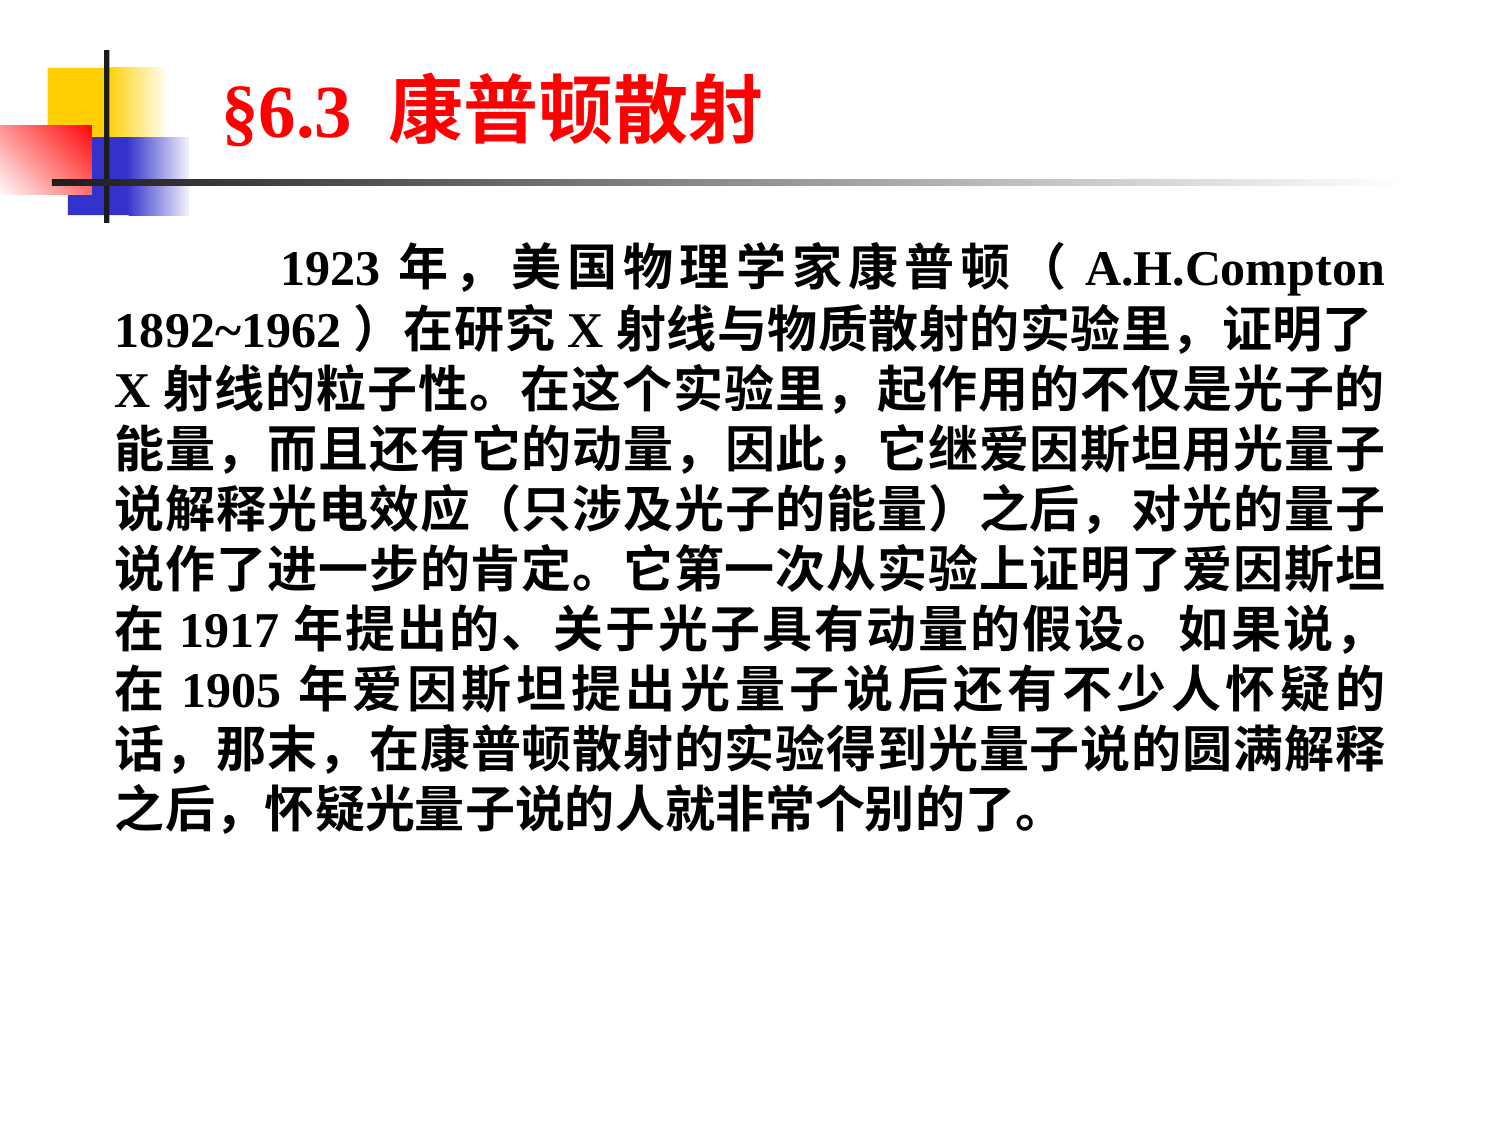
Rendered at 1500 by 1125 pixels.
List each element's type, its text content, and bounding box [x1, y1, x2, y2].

text_box 1923年，美国物理学家康普顿（A.H.Compton 1892~1962）在研究X射线与物质散射的实验里，证明了X射线的粒子性。在这个实验里，起作用的不仅是光子的能量，而且还有它的动量，因此，它继爱因斯坦用光量子说解释光电效应（只涉及光子的能量）之后，对光的量子说作了进一步的肯定。它第一次从实验上证明了爱因斯坦在1917年提出的、关于光子具有动量的假设。如果说，在1905年爱因斯坦提出光量子说后还有不少人怀疑的话，那末，在康普顿散射的实验得到光量子说的圆满解释之后，怀疑光量子说的人就非常个别的了。 [100, 220, 1400, 845]
text_box §6.3 康普顿散射 [206, 54, 797, 160]
